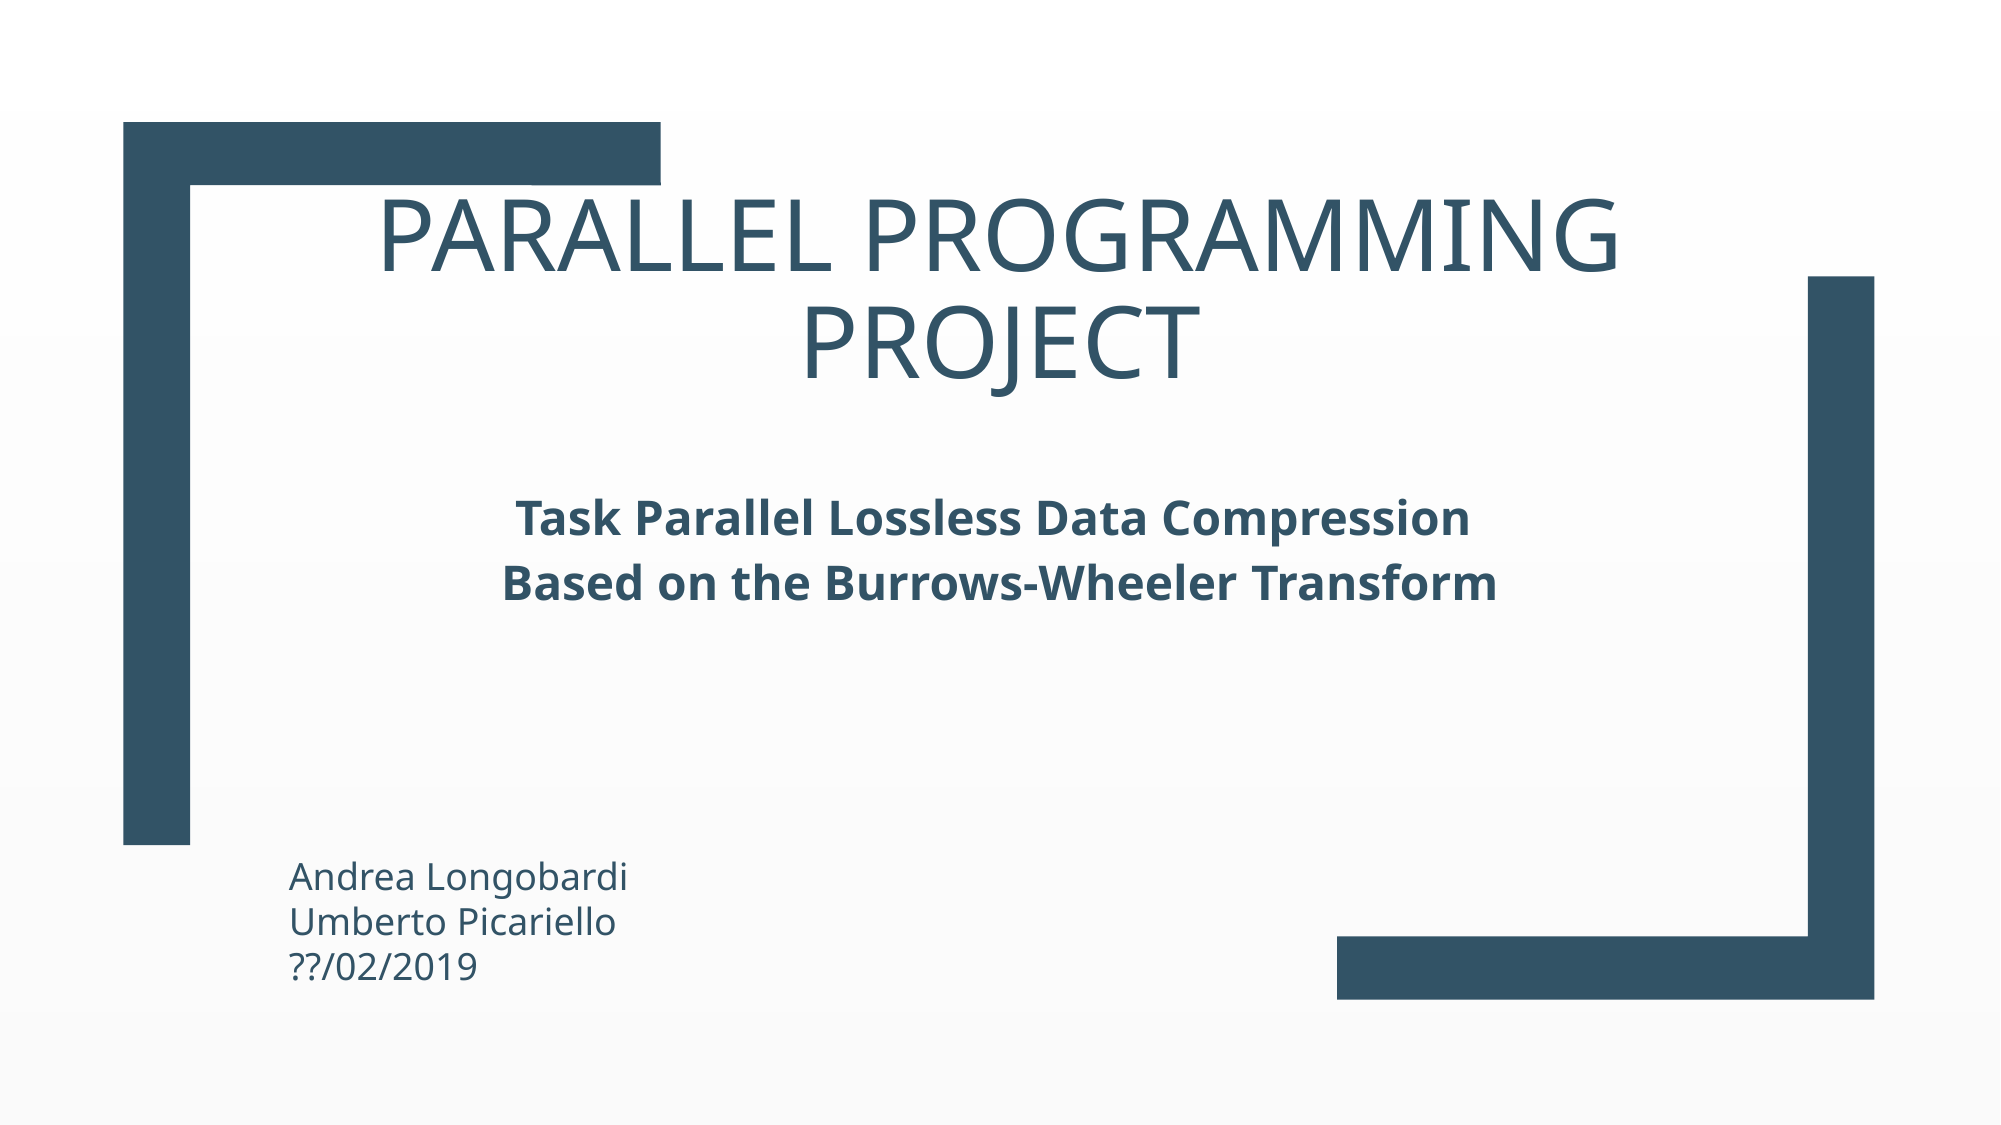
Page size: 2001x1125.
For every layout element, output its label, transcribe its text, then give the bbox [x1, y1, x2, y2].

text_box Andrea Longobardi Umberto Picariello ??/02/2019 [273, 845, 846, 996]
title Parallel Programming project [192, 286, 1808, 408]
subtitle Task Parallel Lossless Data Compression Based on the Burrows-Wheeler Transform [0, 473, 2000, 652]
